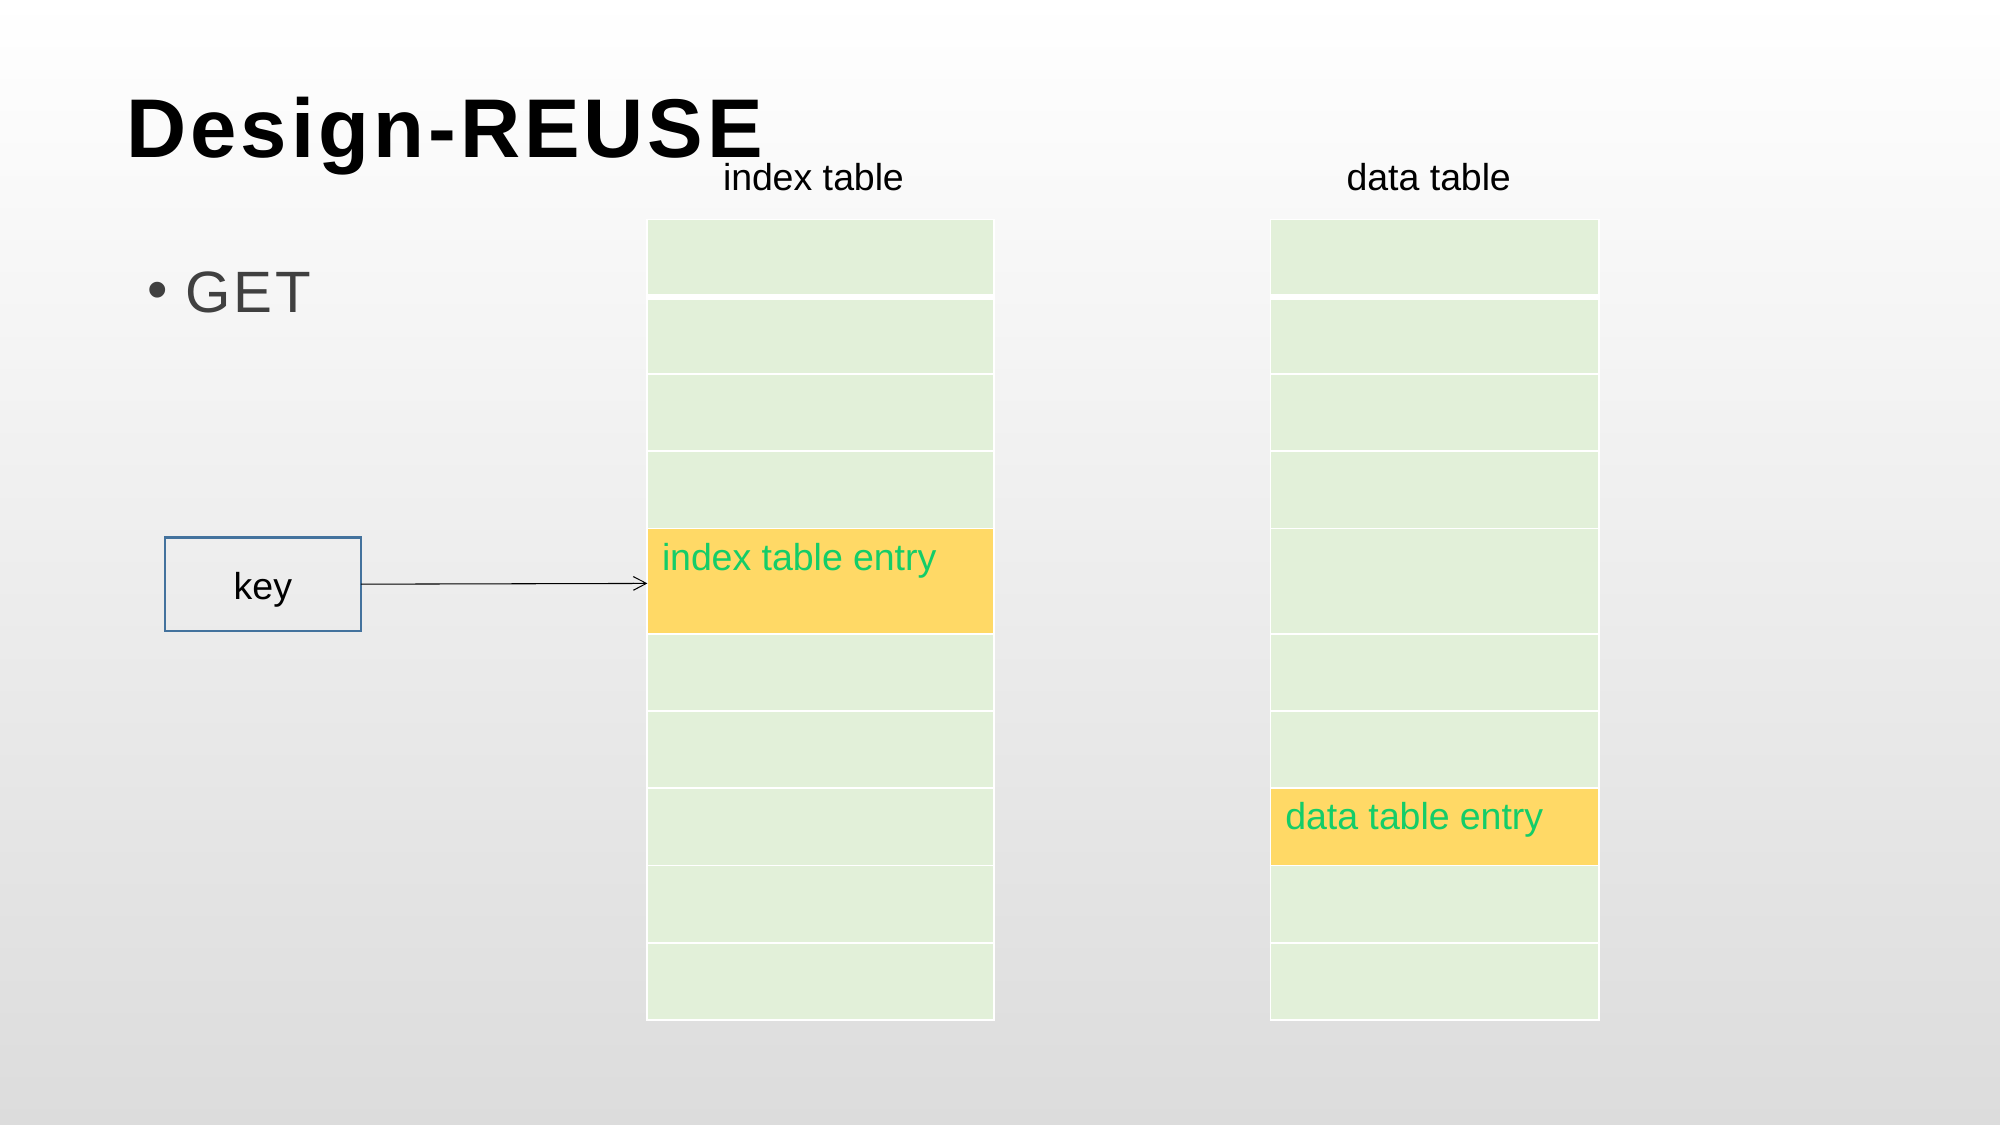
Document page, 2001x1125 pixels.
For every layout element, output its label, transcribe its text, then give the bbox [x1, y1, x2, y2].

table_cell [648, 789, 993, 865]
title Design-REUSE [109, 70, 1891, 178]
table_cell [1271, 866, 1598, 942]
table_cell data table entry [1271, 789, 1598, 865]
table_cell [648, 300, 993, 373]
table_cell [1271, 529, 1598, 633]
table_cell [648, 452, 993, 528]
table_cell [1271, 300, 1598, 373]
table_cell [648, 866, 993, 942]
text_box GET [130, 233, 1911, 1061]
table_cell [1271, 635, 1598, 710]
table_cell [1271, 375, 1598, 450]
table_header [1271, 220, 1598, 294]
text_box [185, 235, 1967, 1063]
table_cell index table entry [648, 529, 993, 633]
text_box key [164, 536, 362, 632]
table_cell [1271, 944, 1598, 1019]
table_cell [1271, 712, 1598, 787]
text_box data table [1331, 145, 1599, 206]
table_cell [648, 375, 993, 450]
table_header [648, 220, 993, 294]
table_cell [648, 944, 993, 1019]
table_cell [648, 712, 993, 787]
table_cell [1271, 452, 1598, 528]
table_cell [648, 635, 993, 710]
text_box index table [708, 145, 976, 206]
